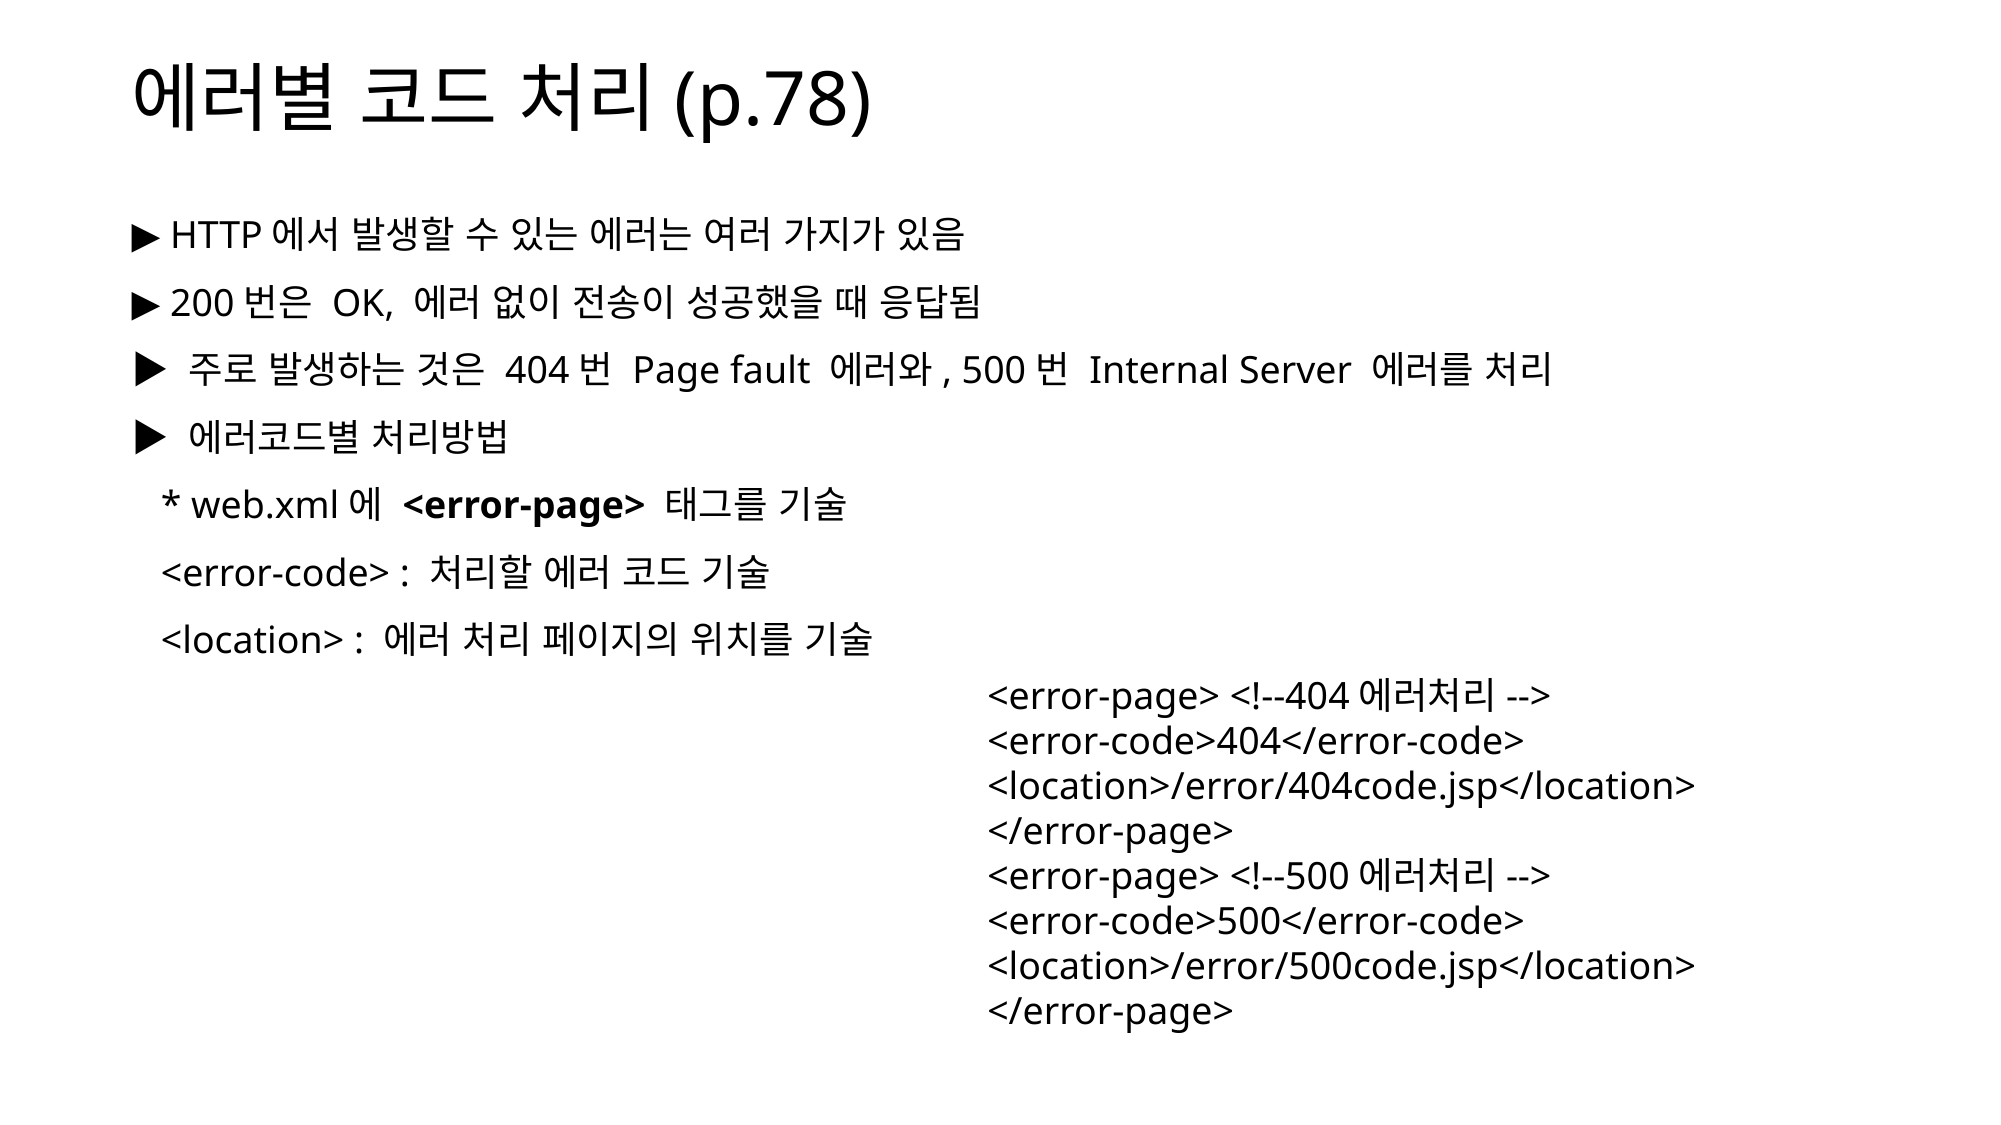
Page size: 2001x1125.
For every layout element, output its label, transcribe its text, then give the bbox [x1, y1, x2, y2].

text_box <error-page> <!--404에러처리--> <error-code>404</error-code> <location>/error/404code.jsp</location> </error-page> <error-page> <!--500에러처리--> <error-code>500</error-code> <location>/error/500code.jsp</location> </error-page> [972, 664, 1973, 1040]
text_box 에러별 코드 처리(p.78) [116, 42, 1973, 148]
text_box ▶ HTTP에서 발생할 수 있는 에러는 여러 가지가 있음 ▶ 200번은 OK, 에러 없이 전송이 성공했을 때 응답됨 ▶ 주로 발생하는 것은 404번 Page fault 에러와, 500번 Internal Server 에러를 처리 ▶ 에러코드별 처리방법 * web.xml에 <error-page> 태그를 기술 <error-code> : 처리할 에러 코드 기술 <location> : 에러 처리 페이지의 위치를 기술 [116, 181, 1842, 669]
